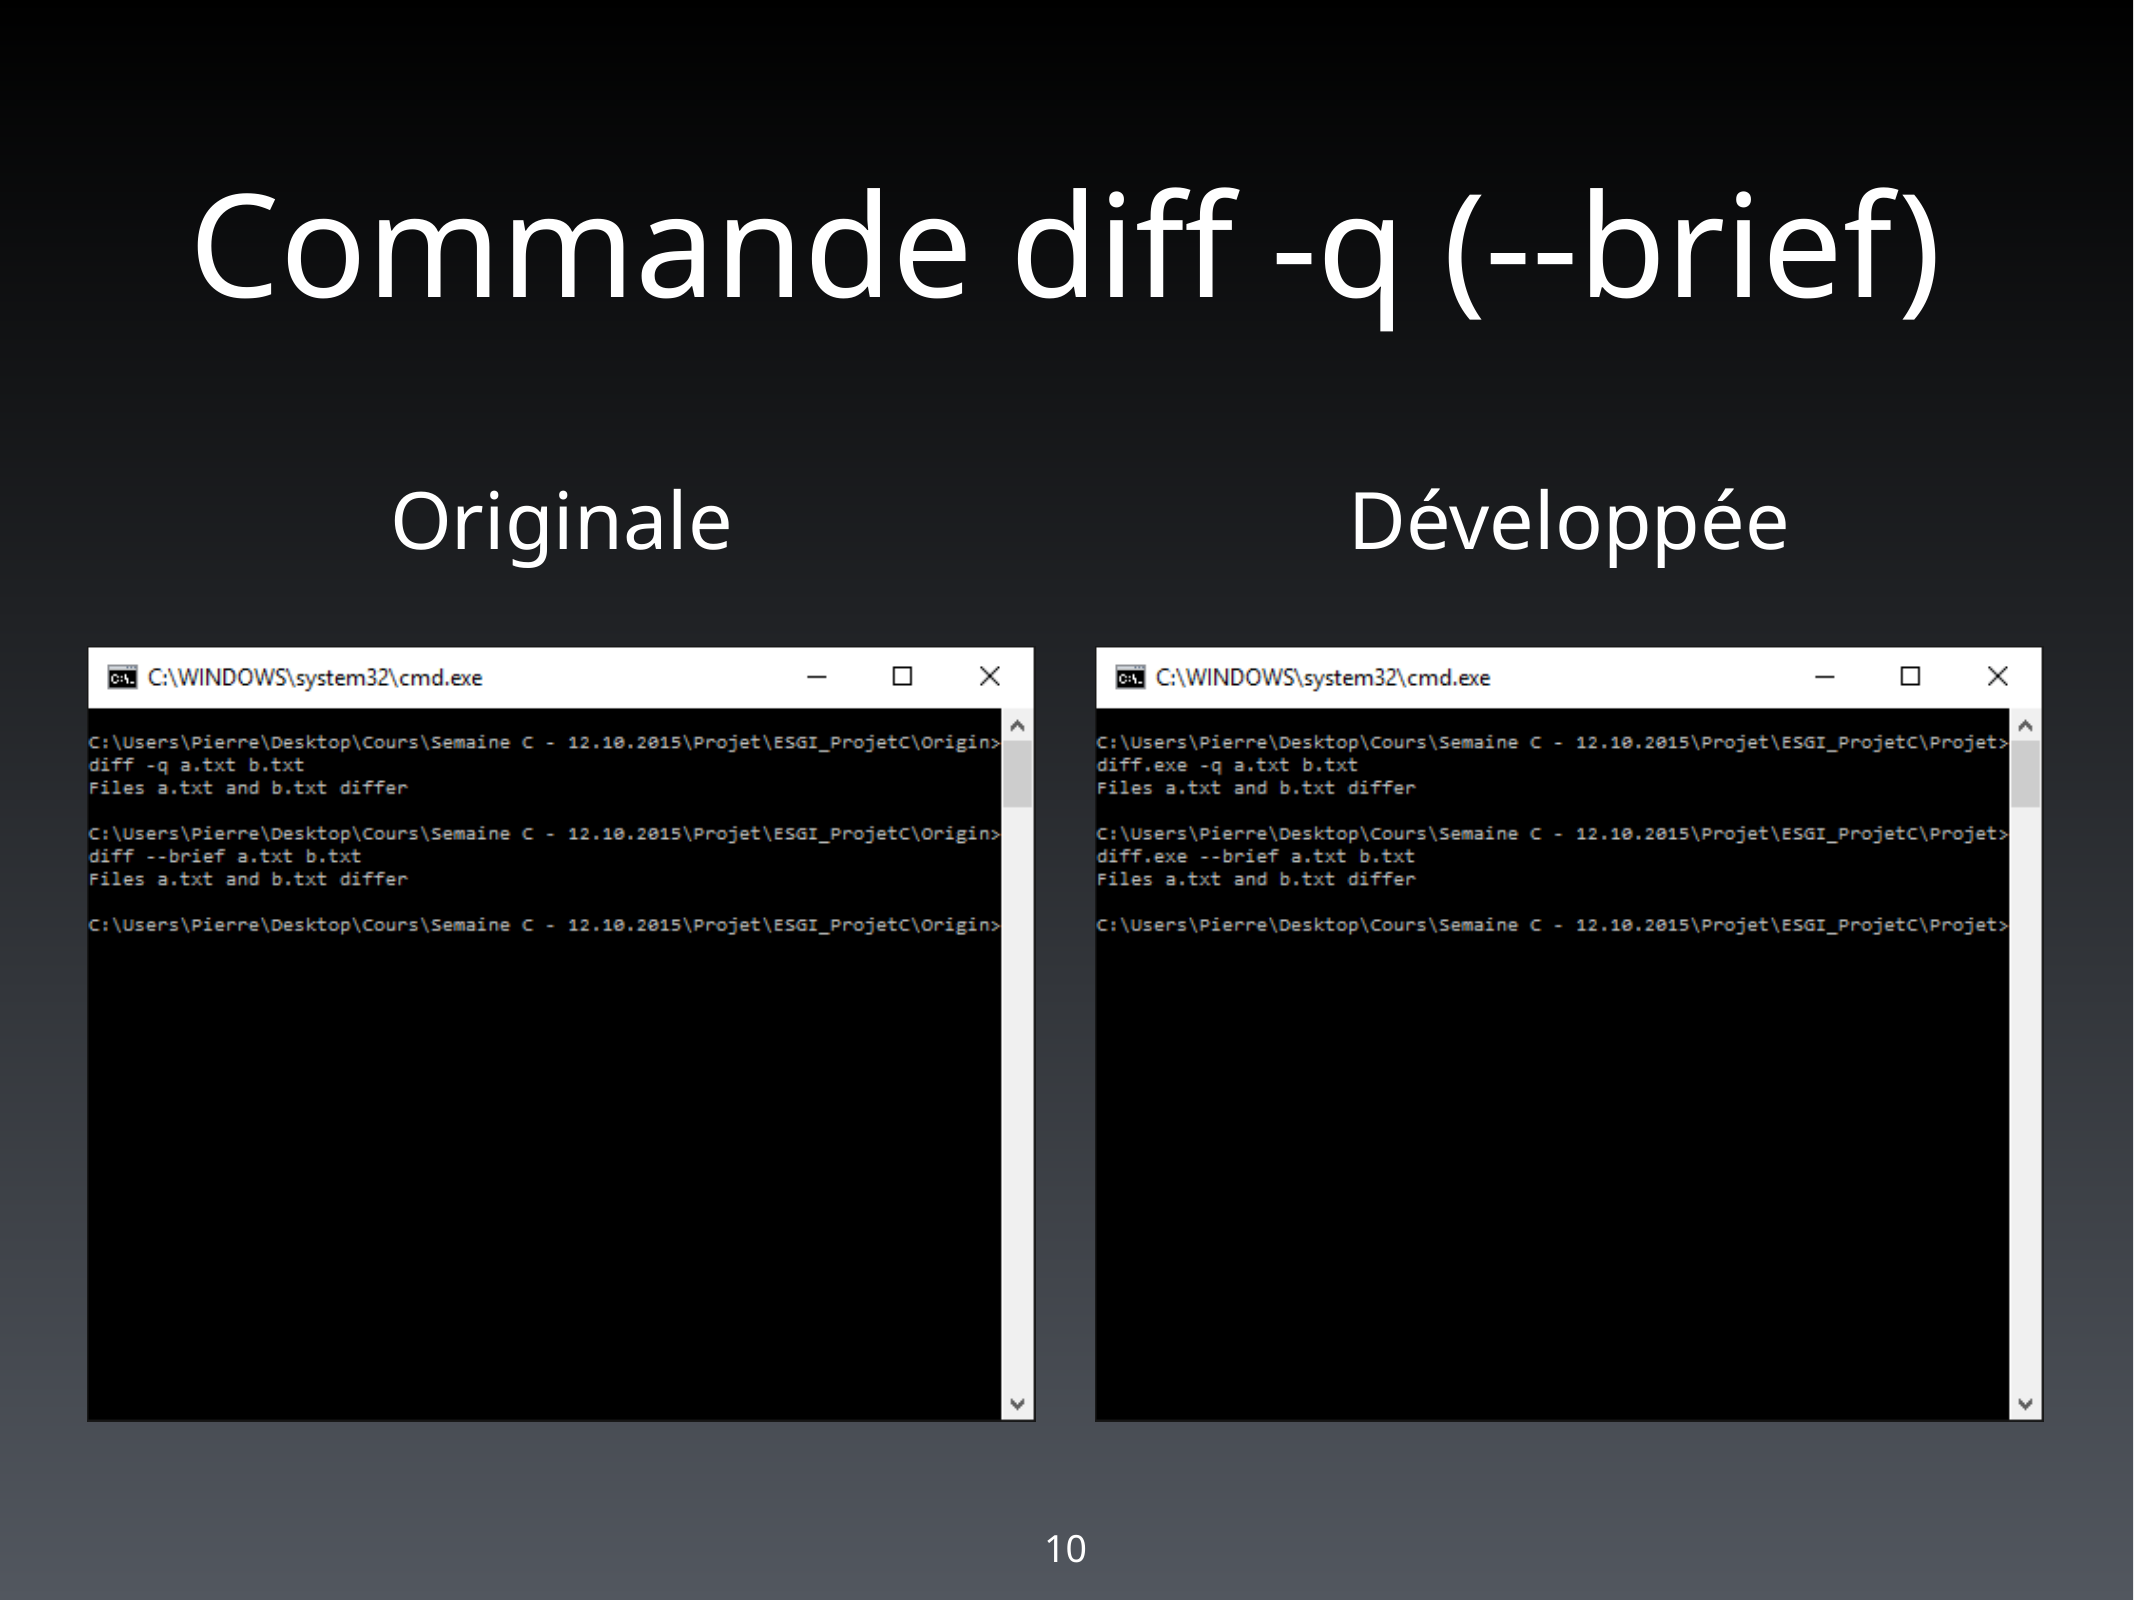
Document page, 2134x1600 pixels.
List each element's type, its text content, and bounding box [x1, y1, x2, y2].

picture [87, 646, 1036, 1422]
text_box Originale [381, 461, 742, 574]
slide_number 10 [1034, 1516, 1097, 1580]
picture [1095, 646, 2044, 1422]
title Commande diff -q (--brief) [155, 66, 1978, 416]
text_box Développée [1340, 461, 1799, 574]
